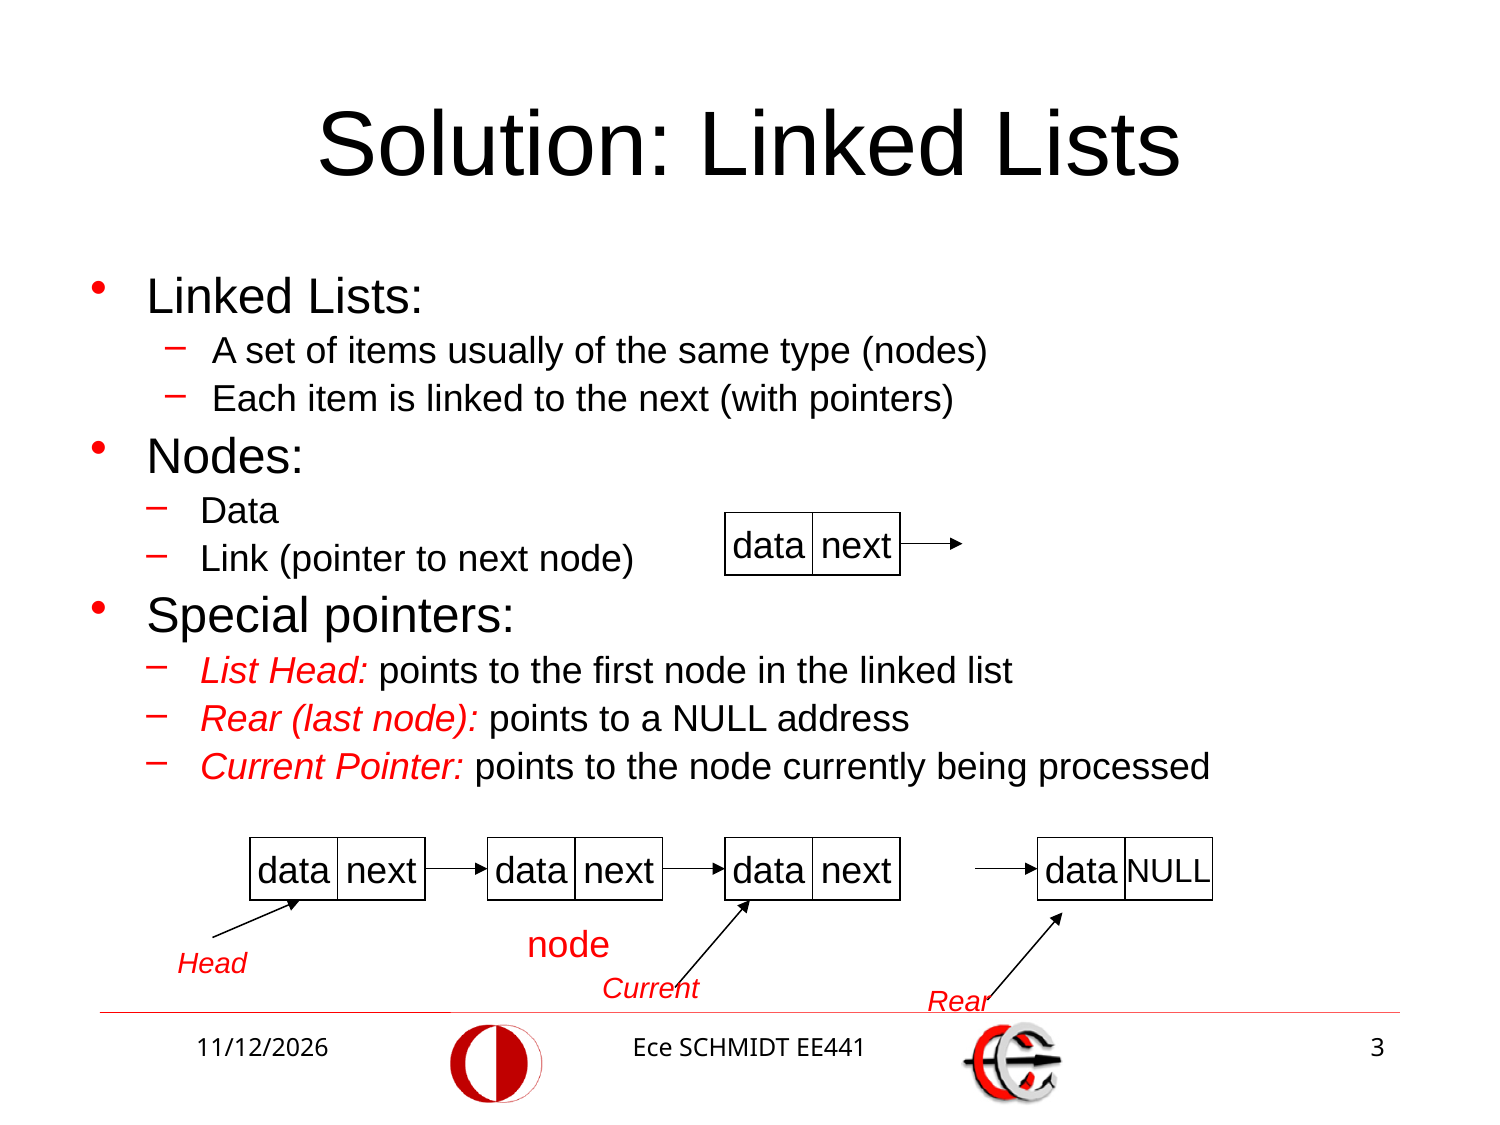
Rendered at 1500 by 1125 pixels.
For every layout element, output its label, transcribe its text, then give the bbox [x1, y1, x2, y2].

slide_number 3 [1074, 1024, 1400, 1103]
title Solution: Linked Lists [75, 45, 1425, 233]
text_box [162, 837, 1213, 1026]
text_box data [724, 512, 812, 575]
list Linked Lists: A set of items usually of the same type (nodes) Each item is linked to the next (with pointers) Nodes: Data Link (pointer to next node) Special pointers: List Head: points to the first node in the linked list Rear (last node): points to a NULL address Current Pointer: points to the node currently being processed [75, 262, 1425, 825]
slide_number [99, 1024, 425, 1103]
picture [950, 1026, 1068, 1106]
footer Ece SCHMIDT EE441 [512, 1035, 988, 1103]
text_box next [812, 512, 900, 575]
picture [448, 1026, 512, 1103]
